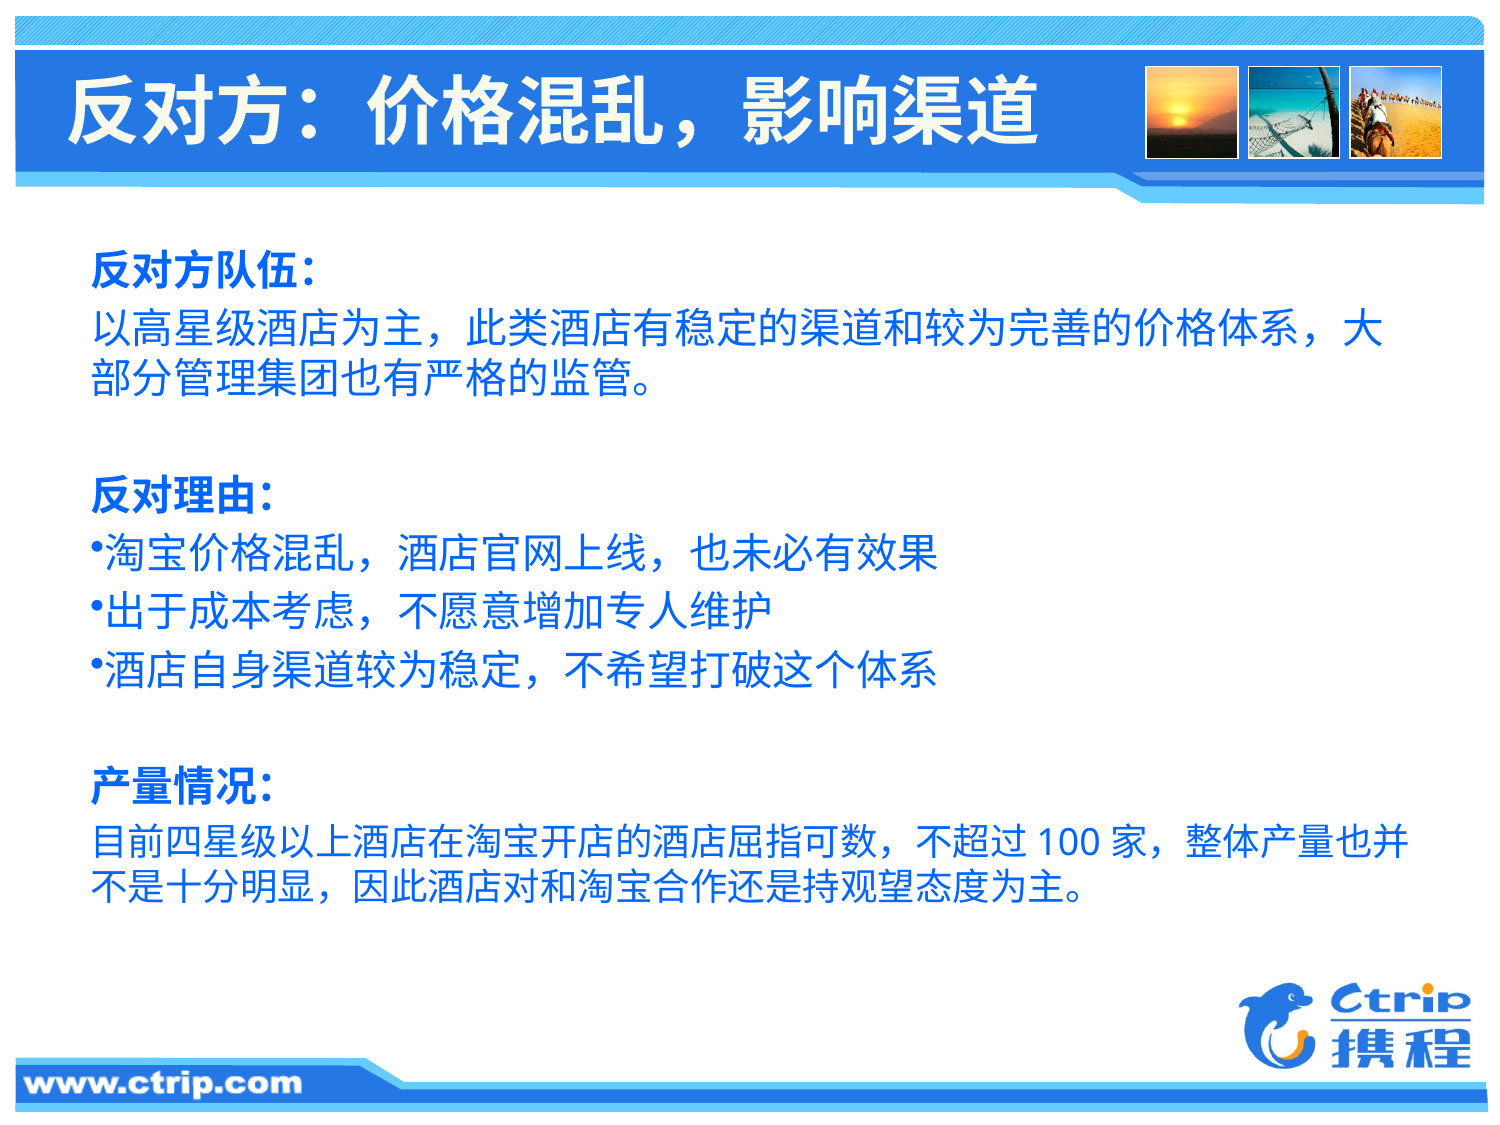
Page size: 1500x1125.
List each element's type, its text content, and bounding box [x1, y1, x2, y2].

picture [18, 1068, 306, 1102]
picture [1249, 67, 1339, 157]
picture [1351, 67, 1441, 157]
picture [1147, 67, 1237, 158]
title 反对方：价格混乱，影响渠道 [49, 37, 1113, 181]
picture [1249, 67, 1270, 71]
picture [1235, 974, 1475, 1075]
list 反对方队伍： 以高星级酒店为主，此类酒店有稳定的渠道和较为完善的价格体系，大部分管理集团也有严格的监管。 反对理由： 淘宝价格混乱，酒店官网上线，也未必有效果 出于成本考虑，不愿意增加专人维护 酒店自身渠道较为稳定，不希望打破这个体系 产量情况： 目前四星级以上酒店在淘宝开店的酒店屈指可数，不超过100家，整体产量也并不是十分明显，因此酒店对和淘宝合作还是持观望态度为主。 [74, 235, 1426, 1013]
